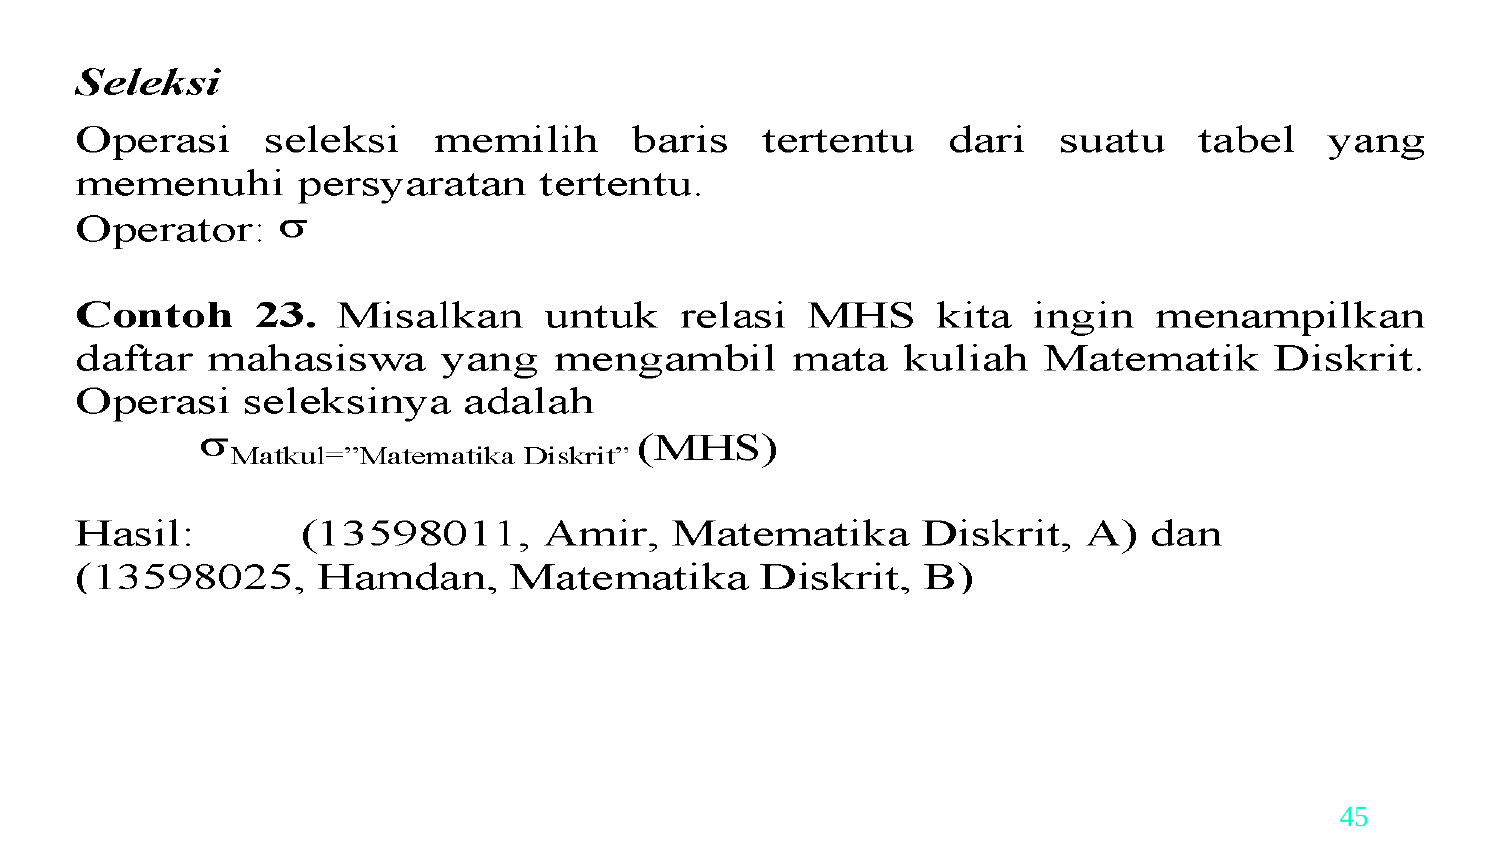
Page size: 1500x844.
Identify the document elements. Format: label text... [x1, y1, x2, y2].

picture [74, 56, 1426, 594]
text_box 45 [1071, 783, 1385, 840]
